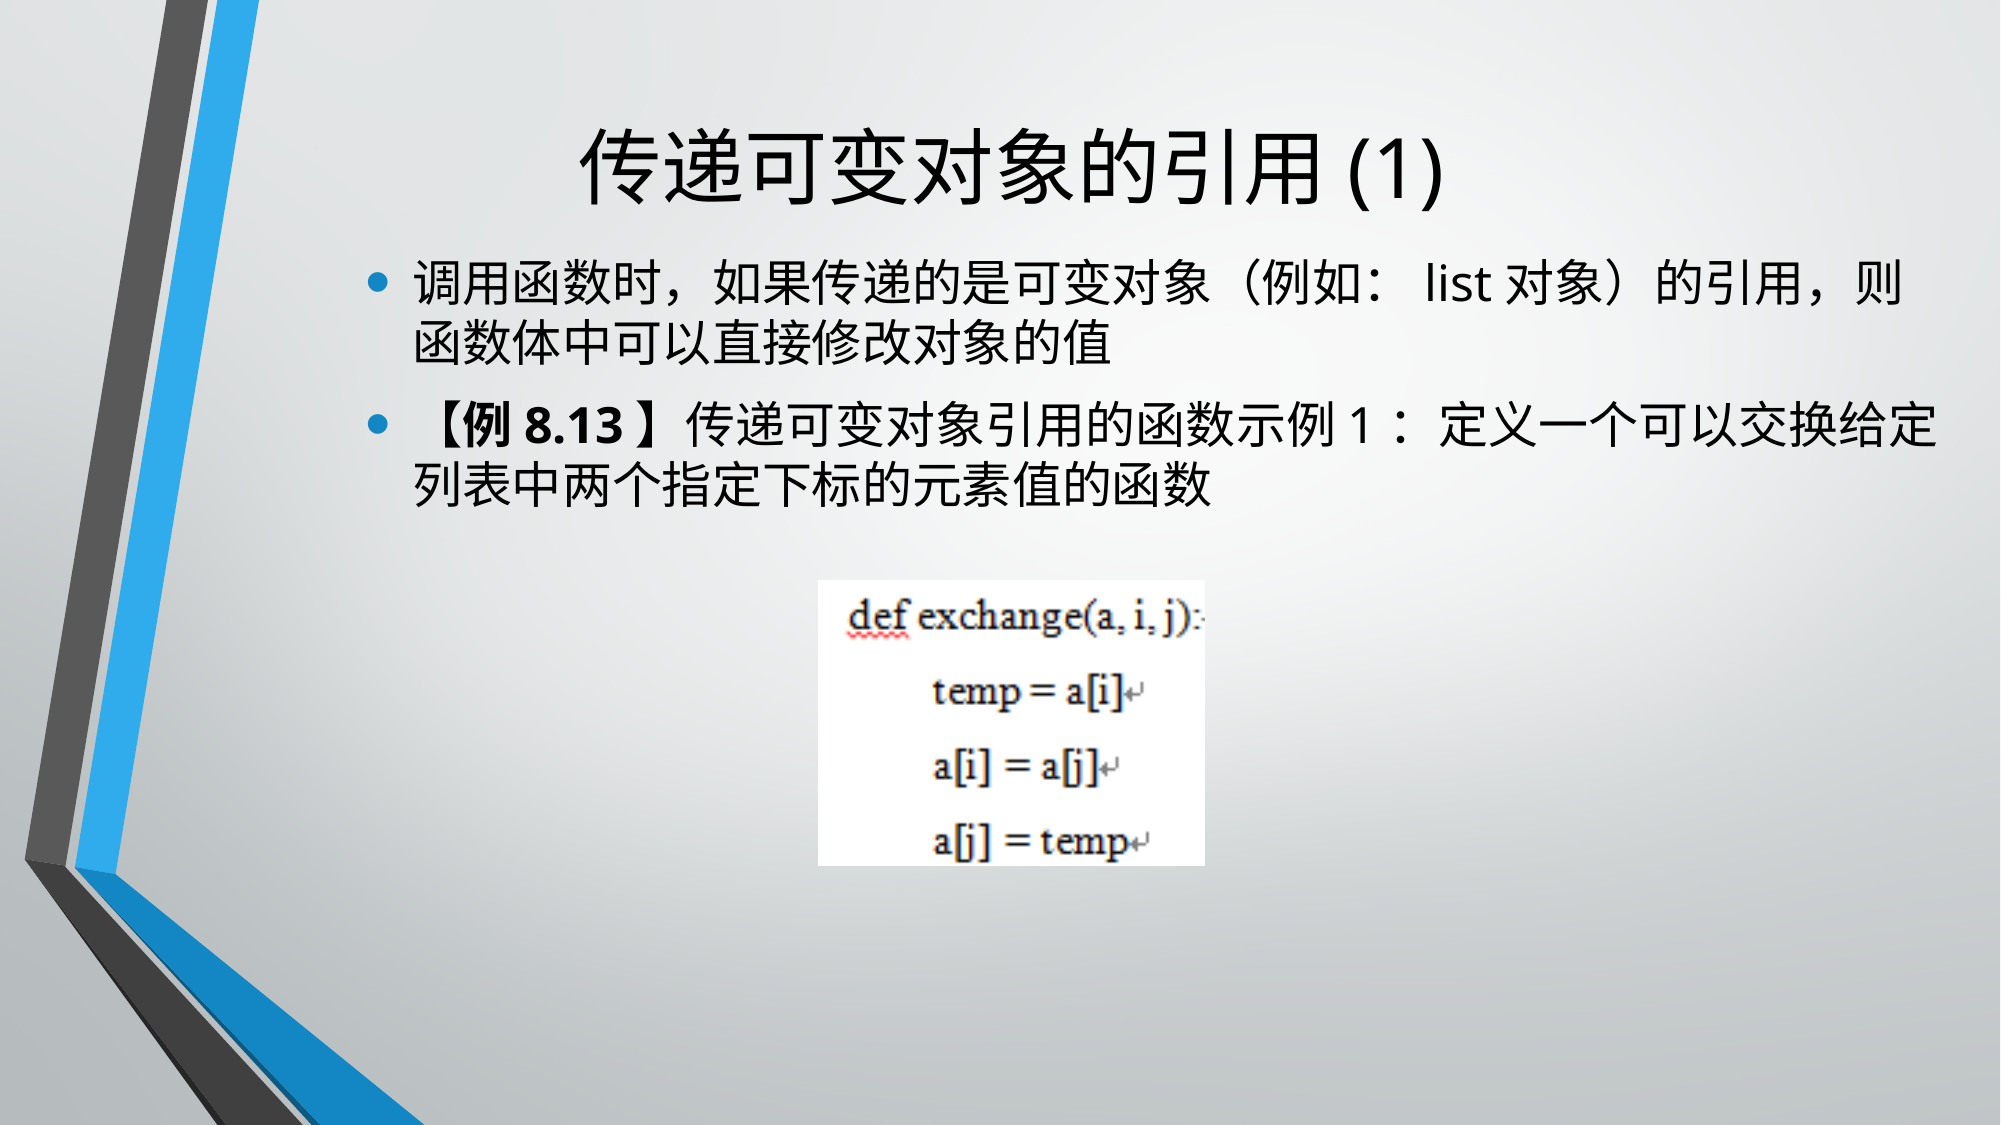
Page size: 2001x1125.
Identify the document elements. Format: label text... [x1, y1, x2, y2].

title 传递可变对象的引用(1) [373, 101, 1649, 229]
picture [818, 580, 1205, 866]
list 调用函数时，如果传递的是可变对象（例如：list对象）的引用，则函数体中可以直接修改对象的值 【例8.13】传递可变对象引用的函数示例1：定义一个可以交换给定列表中两个指定下标的元素值的函数 [350, 243, 1968, 919]
